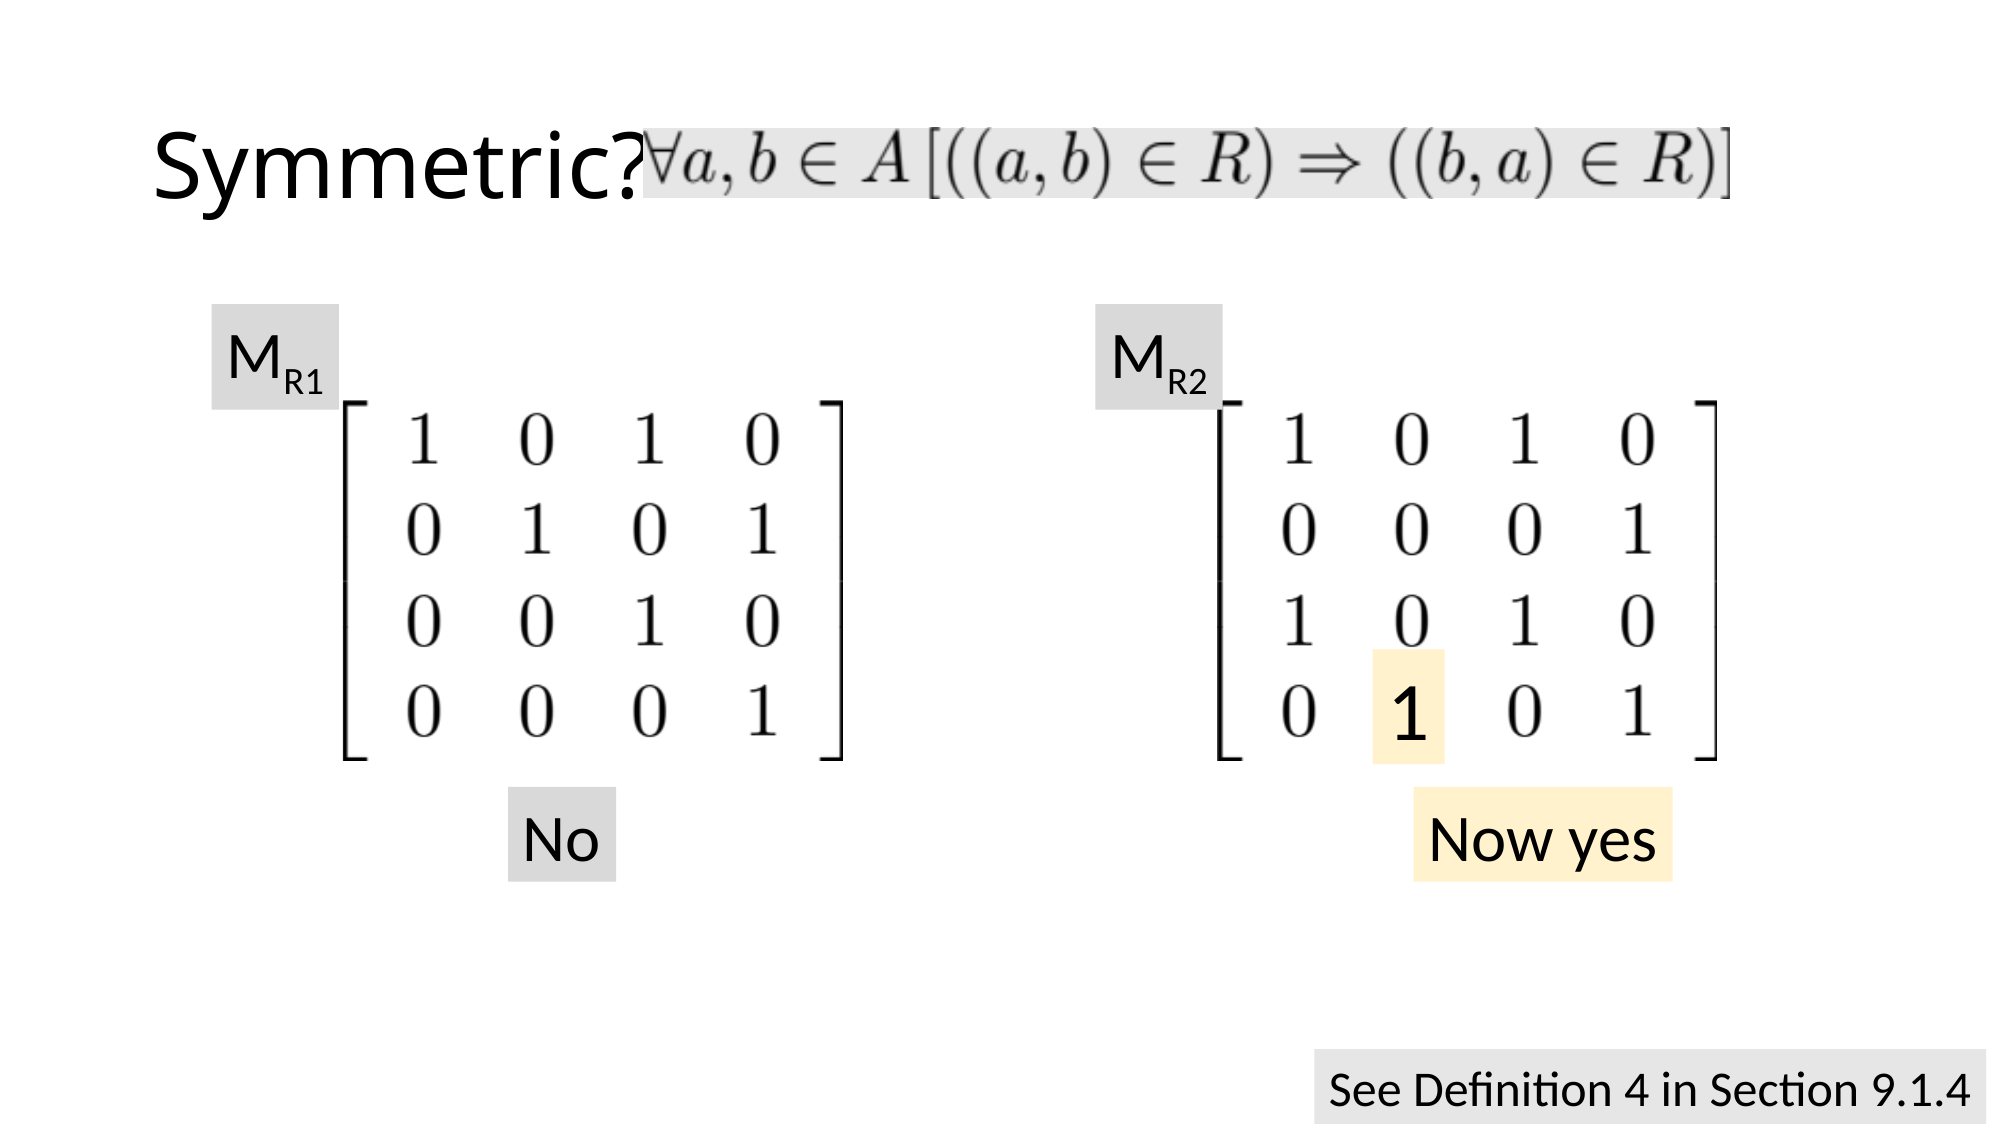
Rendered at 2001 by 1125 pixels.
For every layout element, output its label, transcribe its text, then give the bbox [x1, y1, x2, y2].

text_box 1 [1372, 761, 1445, 765]
text_box See Definition 4 in Section 9.1.4 [1314, 1049, 1987, 1124]
picture [342, 399, 843, 761]
picture [642, 127, 1730, 199]
text_box No [508, 786, 617, 882]
picture [1216, 399, 1718, 761]
text_box MR2 [1095, 304, 1223, 410]
title Symmetric? [137, 59, 1863, 278]
text_box MR1 [211, 304, 339, 410]
text_box Now yes [1413, 786, 1673, 882]
